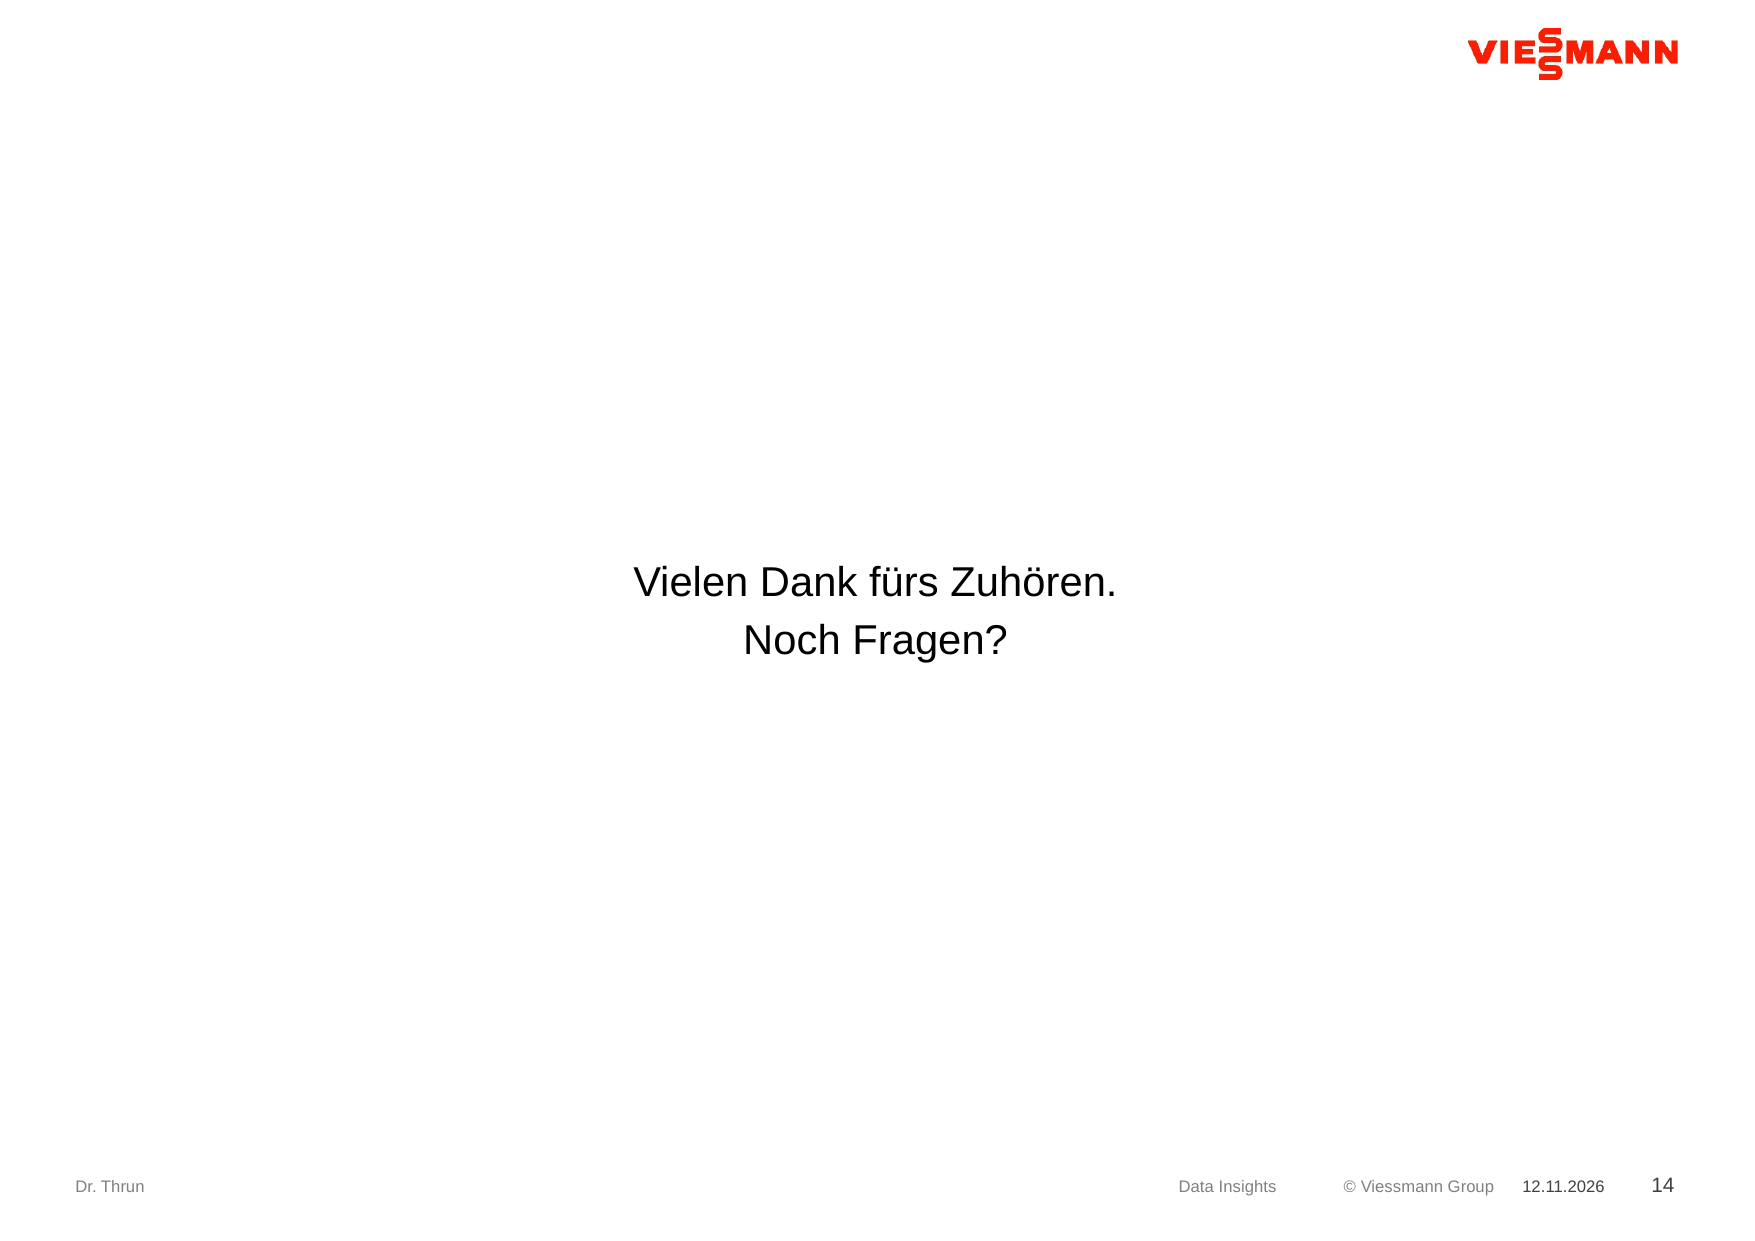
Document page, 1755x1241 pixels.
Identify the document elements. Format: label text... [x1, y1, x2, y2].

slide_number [1522, 1166, 1611, 1197]
slide_number 14 [1619, 1166, 1675, 1197]
list Vielen Dank fürs Zuhören. Noch Fragen? [75, 262, 1676, 1149]
list Dr. Thrun [75, 1166, 520, 1197]
footer Data Insights [579, 1166, 1277, 1197]
